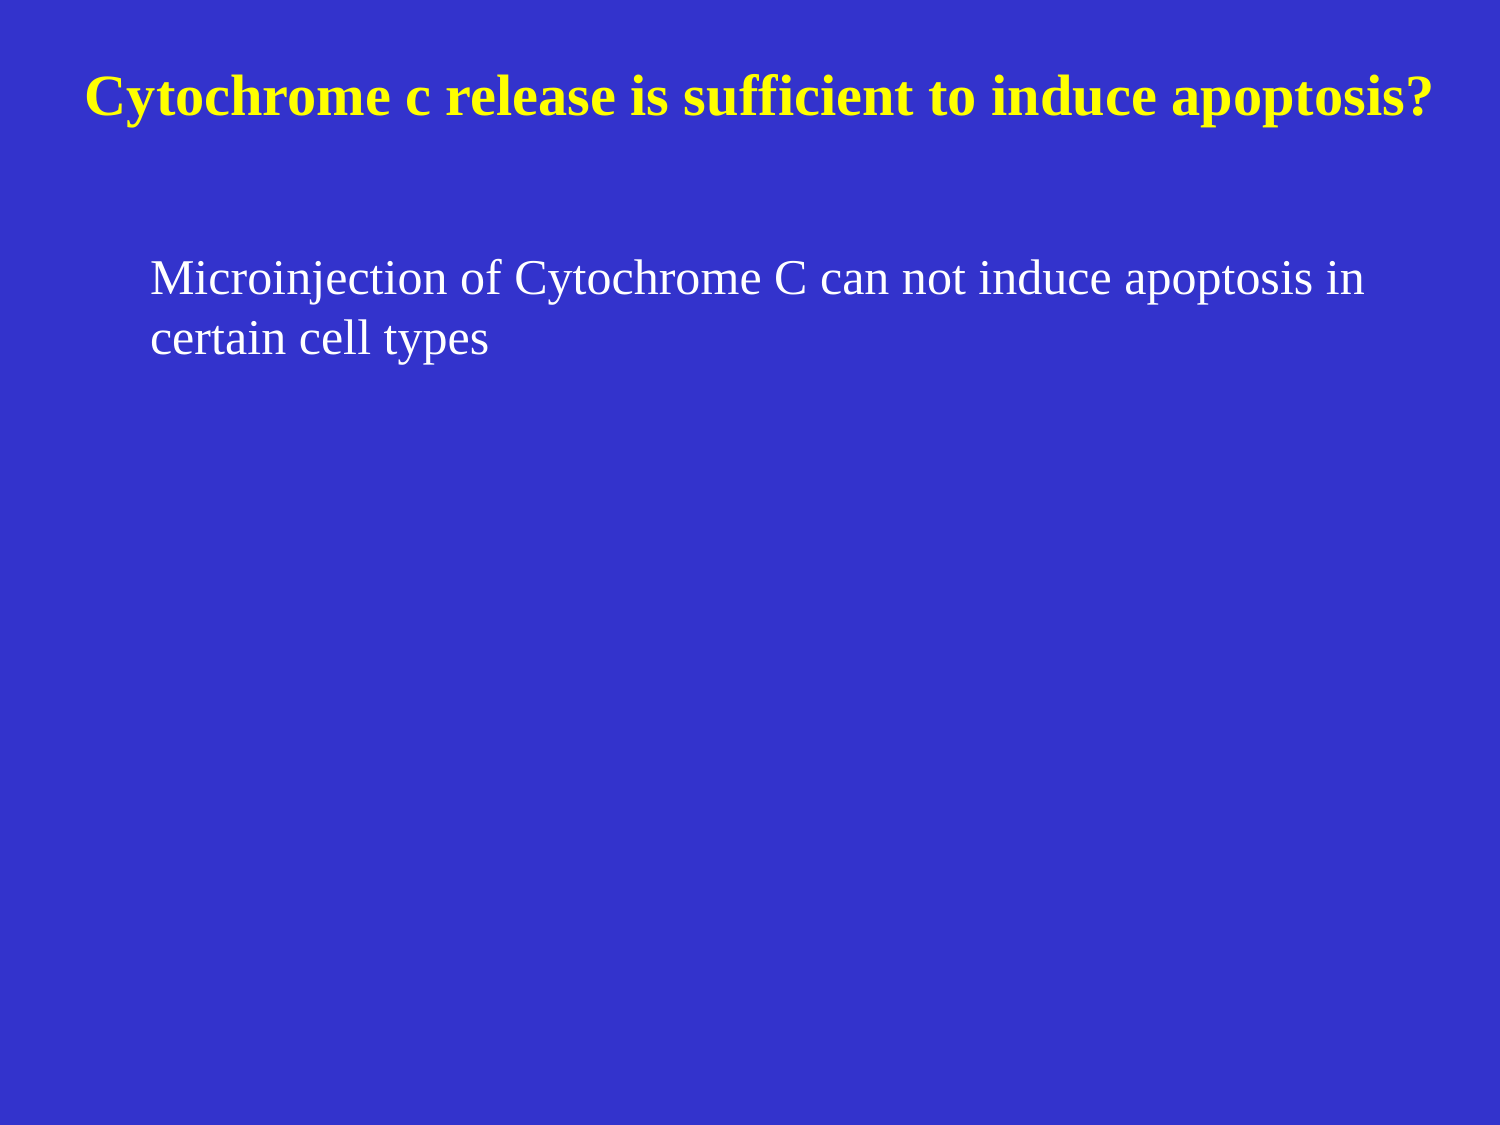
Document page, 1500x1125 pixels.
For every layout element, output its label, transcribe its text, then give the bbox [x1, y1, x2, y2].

text_box Microinjection of Cytochrome C can not induce apoptosis in certain cell types [135, 237, 1431, 373]
text_box Cytochrome c release is sufficient to induce apoptosis? [69, 50, 1450, 135]
